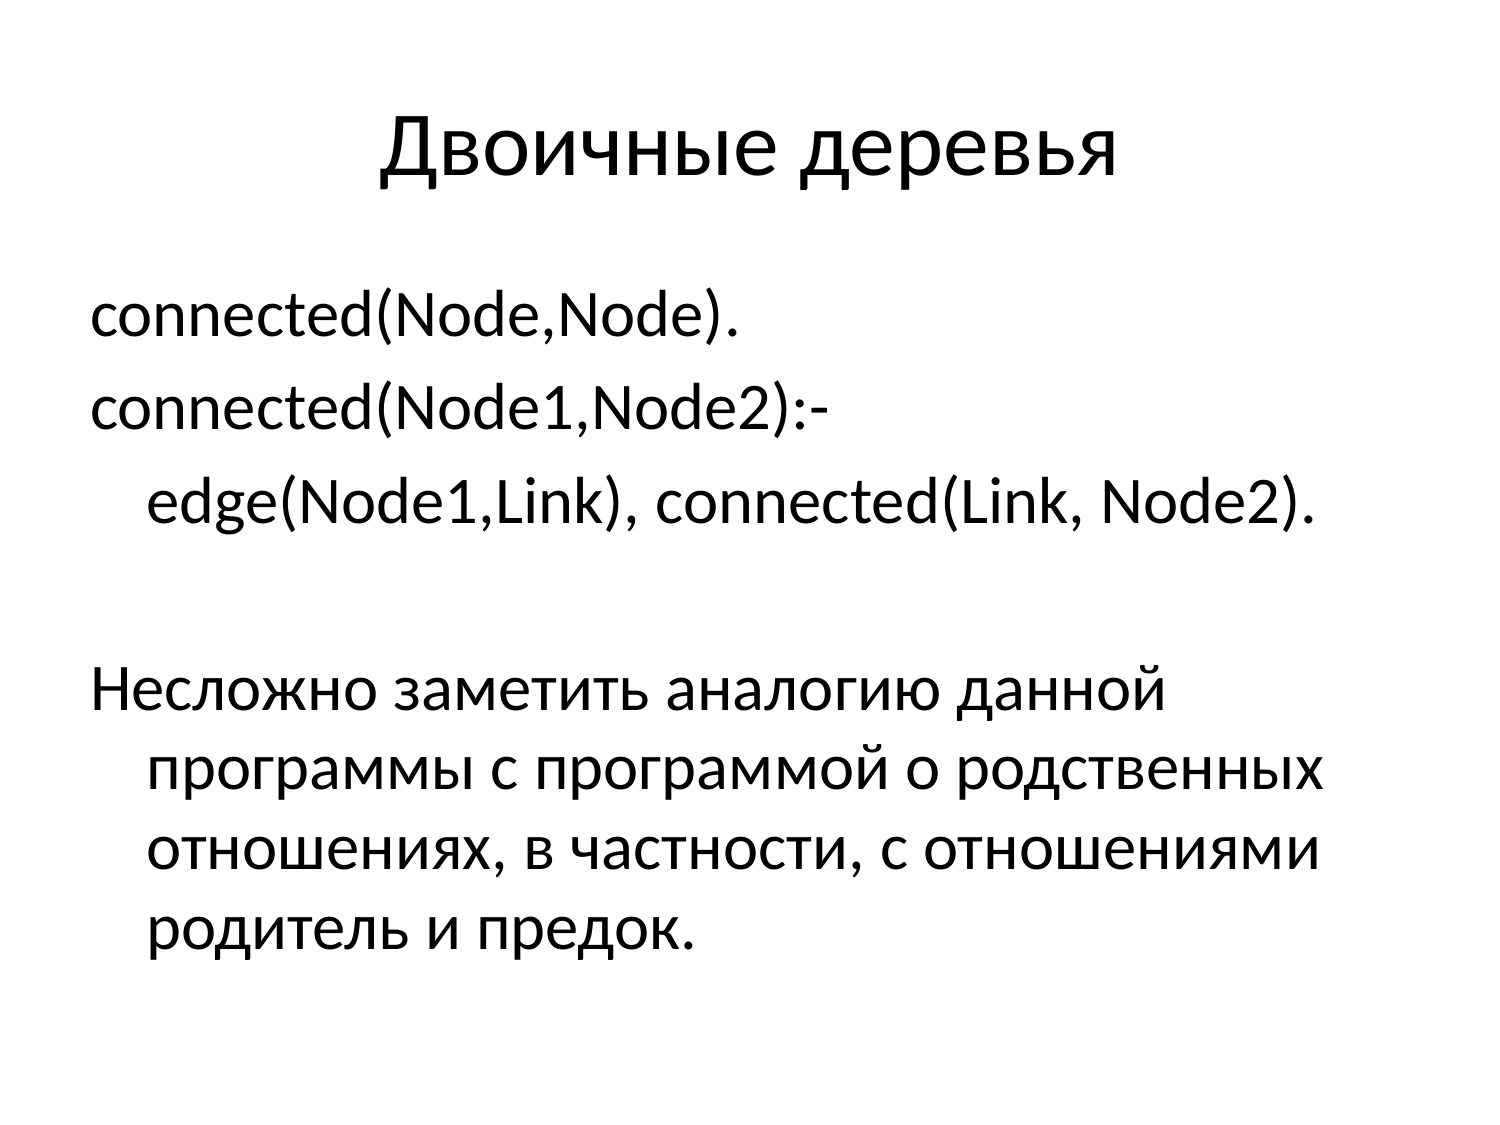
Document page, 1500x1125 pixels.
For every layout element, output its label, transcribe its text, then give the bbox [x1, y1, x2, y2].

title Двоичные деревья [75, 45, 1425, 233]
list connected(Node,Node). connected(Node1,Node2):- edge(Node1,Link), connected(Link, Node2). Несложно заметить аналогию данной программы с программой о родственных отношениях, в частности, с отношениями родитель и предок. [75, 262, 1425, 1005]
